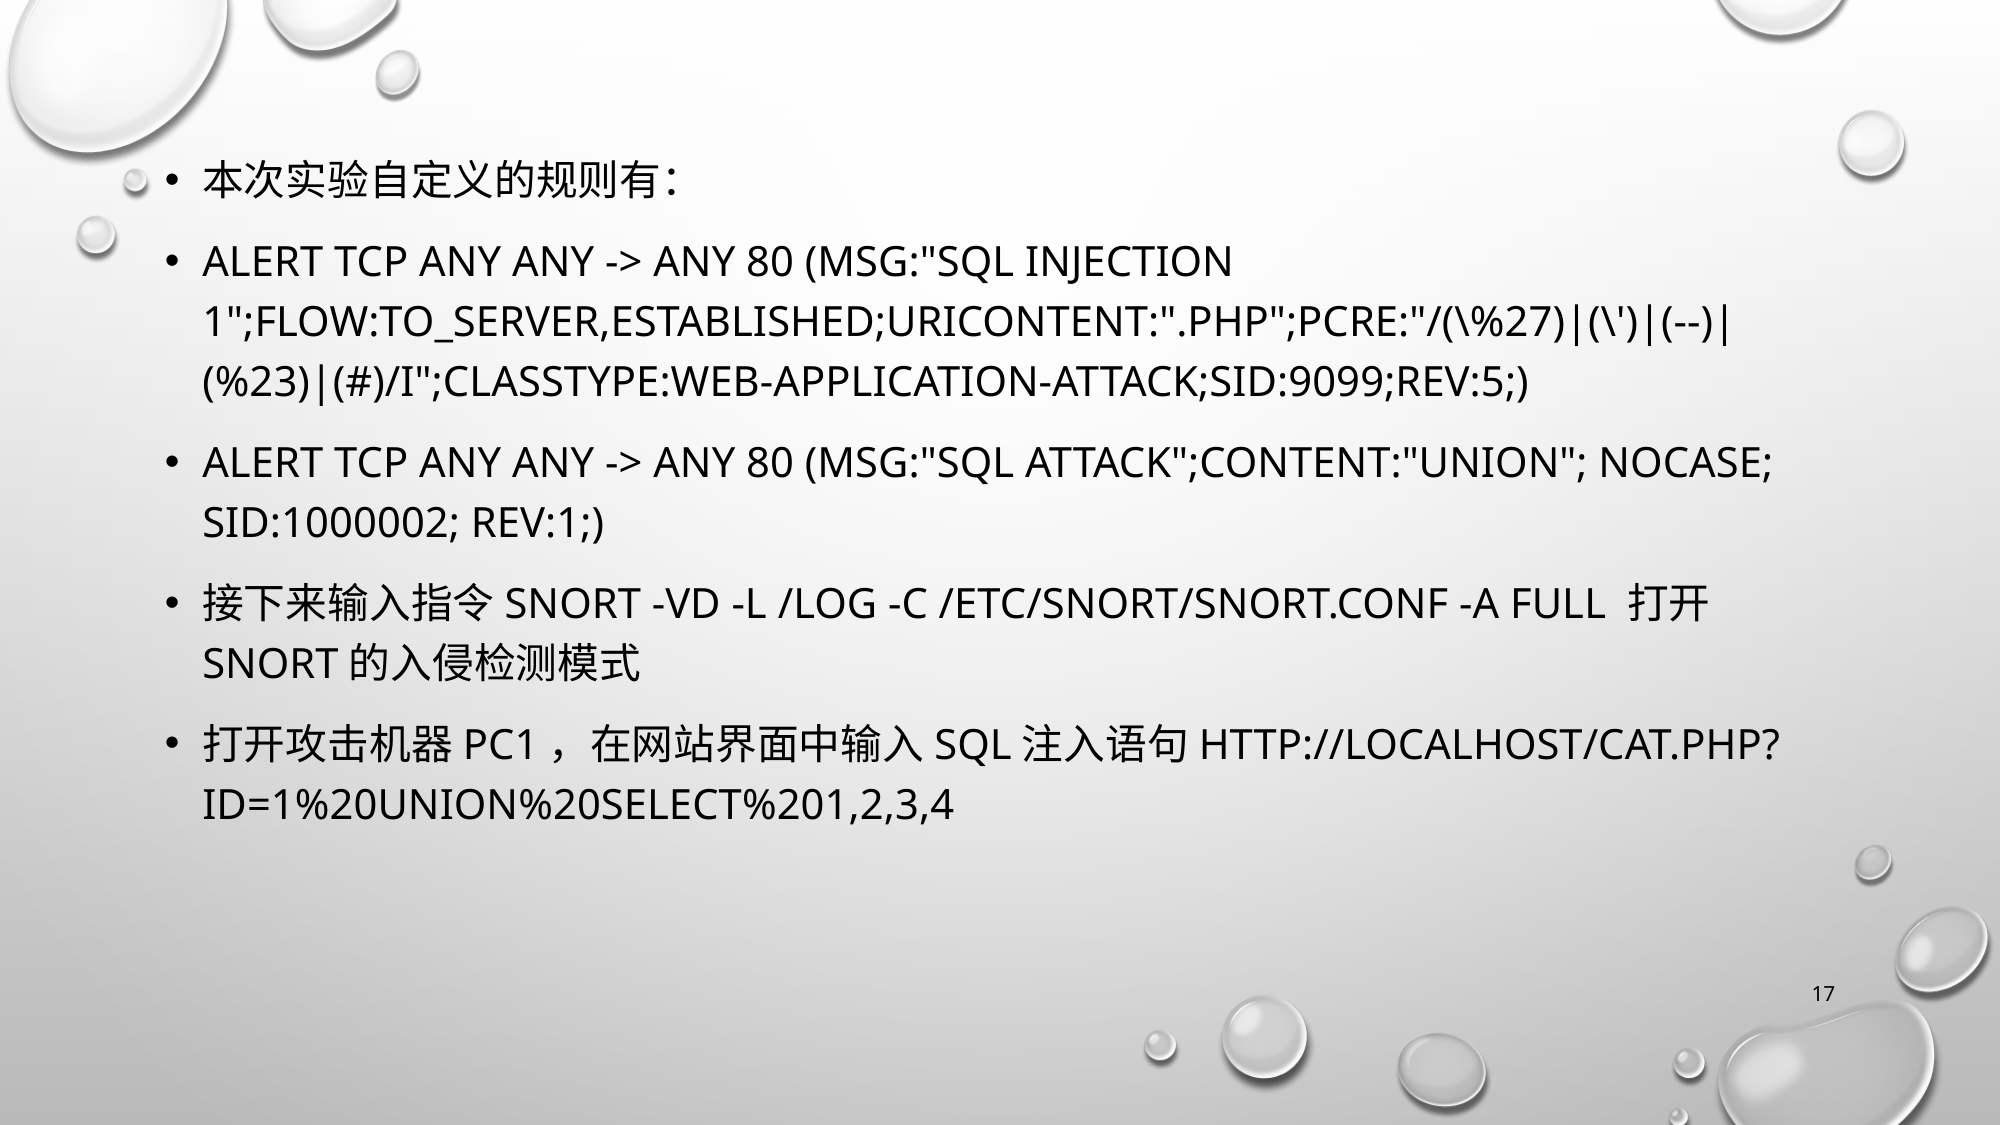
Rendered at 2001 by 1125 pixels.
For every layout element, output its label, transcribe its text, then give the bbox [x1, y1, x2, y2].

list 本次实验自定义的规则有： alert tcp any any -> any 80 (msg:"SQL Injection 1";flow:to_server,established;uricontent:".php";pcre:"/(\%27)|(\')|(--)|(%23)|(#)/i";classtype:Web-application-attack;sid:9099;rev:5;) alert tcp any any -> any 80 (msg:"SQL attack";content:"union"; nocase; sid:1000002; rev:1;) 接下来输入指令snort -vd -l /log -c /etc/snort/snort.conf -A full 打开snort的入侵检测模式 打开攻击机器PC1，在网站界面中输入Sql注入语句http://localhost/cat.php?id=1%20union%20select%201,2,3,4 [149, 136, 1850, 950]
slide_number 17 [1724, 965, 1851, 1025]
picture [0, 0, 2000, 1125]
